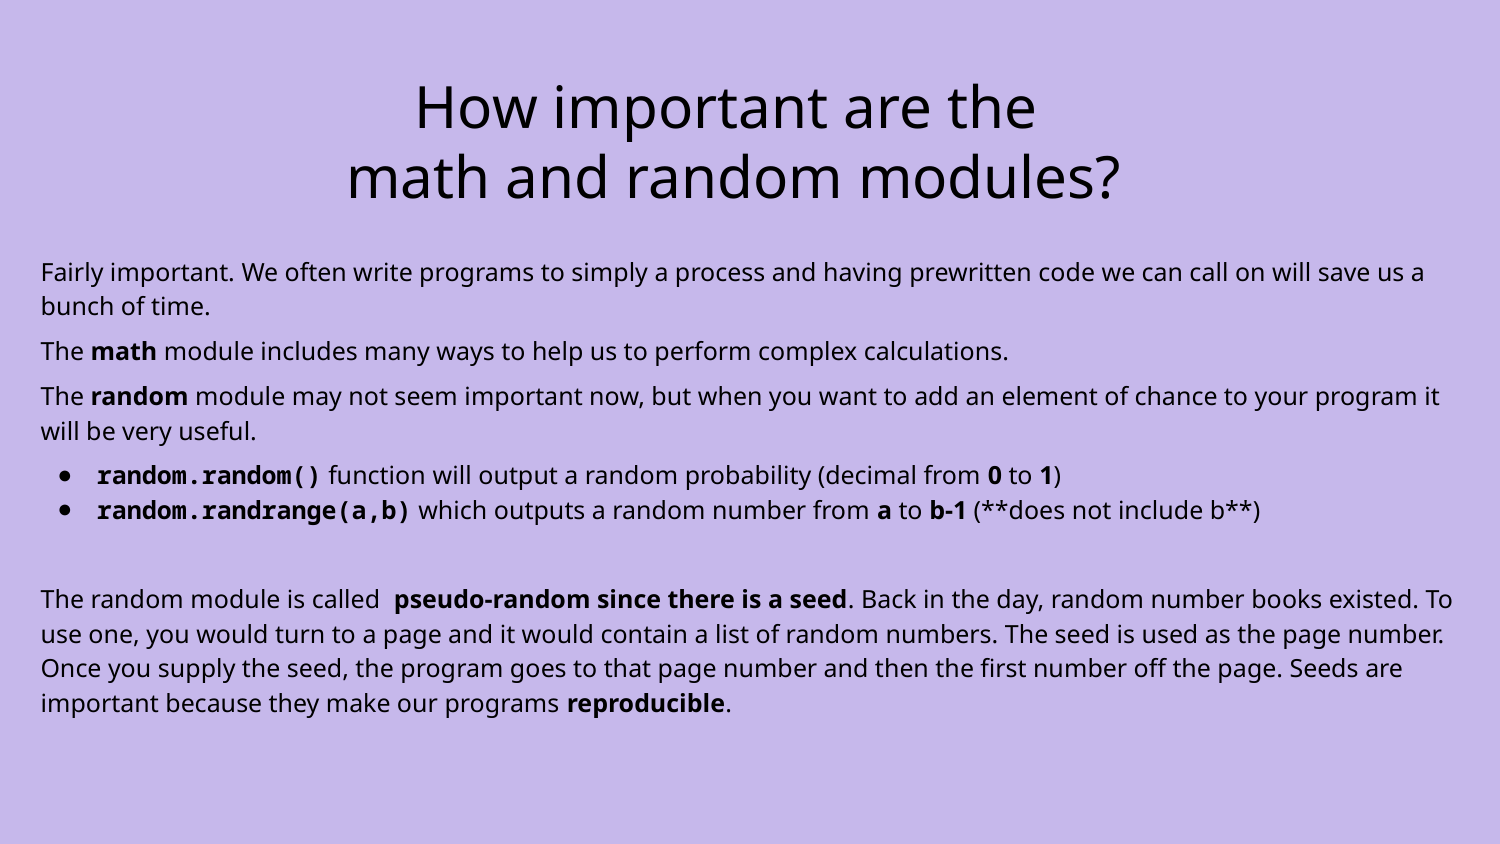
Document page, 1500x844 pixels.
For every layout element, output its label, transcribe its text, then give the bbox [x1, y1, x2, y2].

text_box Fairly important. We often write programs to simply a process and having prewritten code we can call on will save us a bunch of time. The math module includes many ways to help us to perform complex calculations. The random module may not seem important now, but when you want to add an element of chance to your program it will be very useful. random.random() function will output a random probability (decimal from 0 to 1) random.randrange(a,b) which outputs a random number from a to b-1 (**does not include b**) The random module is called pseudo-random since there is a seed. Back in the day, random number books existed. To use one, you would turn to a page and it would contain a list of random numbers. The seed is used as the page number. Once you supply the seed, the program goes to that page number and then the first number off the page. Seeds are important because they make our programs reproducible. [25, 236, 1475, 733]
text_box How important are the math and random modules? [54, 55, 1413, 226]
